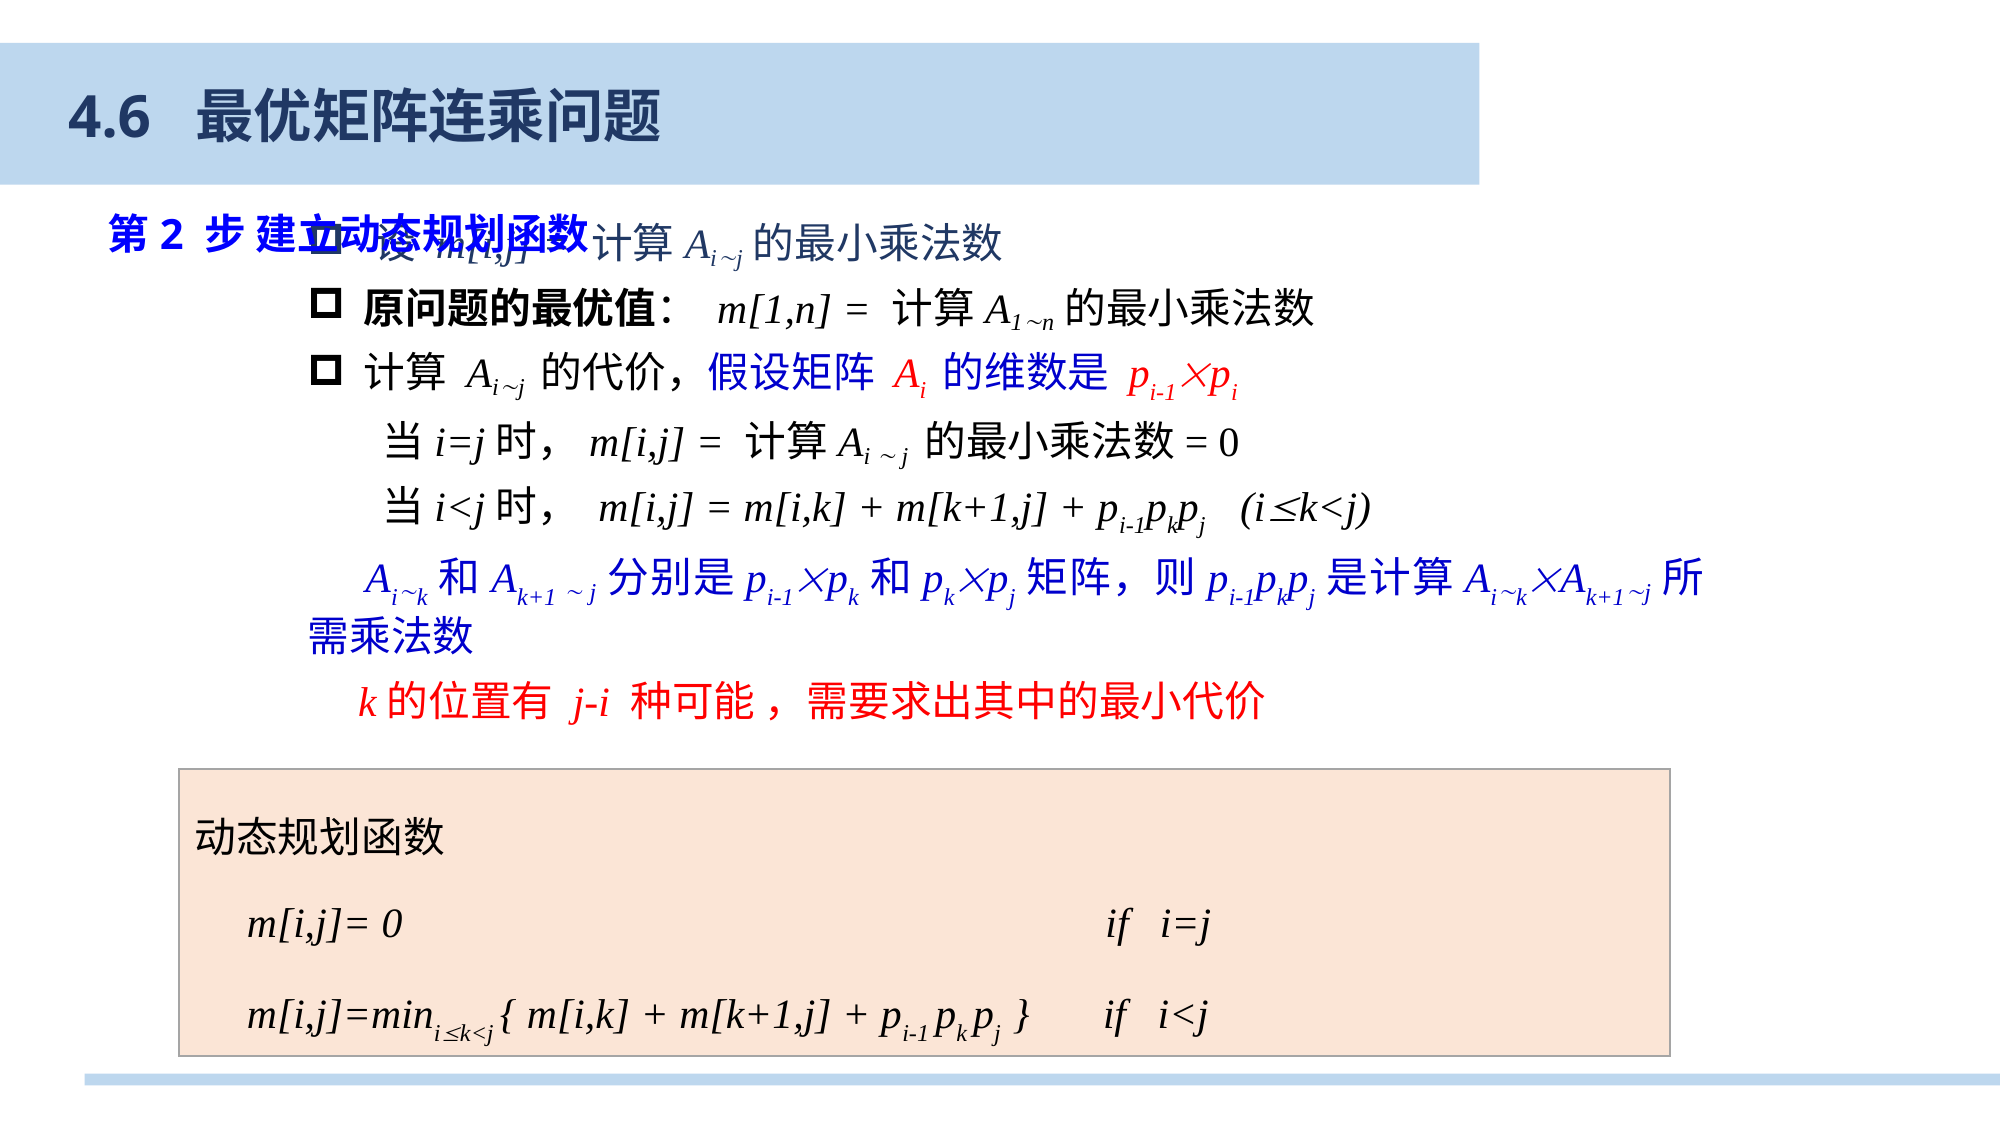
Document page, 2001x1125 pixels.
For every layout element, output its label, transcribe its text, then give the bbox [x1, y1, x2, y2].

text_box k的位置有 j-i 种可能 ，需要求出其中的最小代价 [343, 667, 1281, 733]
list 设 m[i,j] = 计算Aij的最小乘法数 原问题的最优值： m[1,n] = 计算A1n的最小乘法数 计算 Aij 的代价，假设矩阵 Ai 的维数是 pi-1pi 当i=j时，m[i,j] = 计算Ai  j 的最小乘法数= 0 当i<j时， m[i,j] = m[i,k] + m[k+1,j] + pi-1pkpj (ik<j) Aik和Ak+1  j分别是pi-1pk和pkpj矩阵，则pi-1pkpj是计算AikAk+1j所需乘法数 [130, 275, 1719, 662]
text_box 动态规划函数 m[i,j]= 0 if i=j m[i,j]=minik<j { m[i,k] + m[k+1,j] + pi-1 pk pj } if i<j [178, 768, 1671, 1057]
text_box 第2 步 建立动态规划函数 [93, 200, 1251, 266]
list 4.6 最优矩阵连乘问题 [0, 42, 1480, 185]
